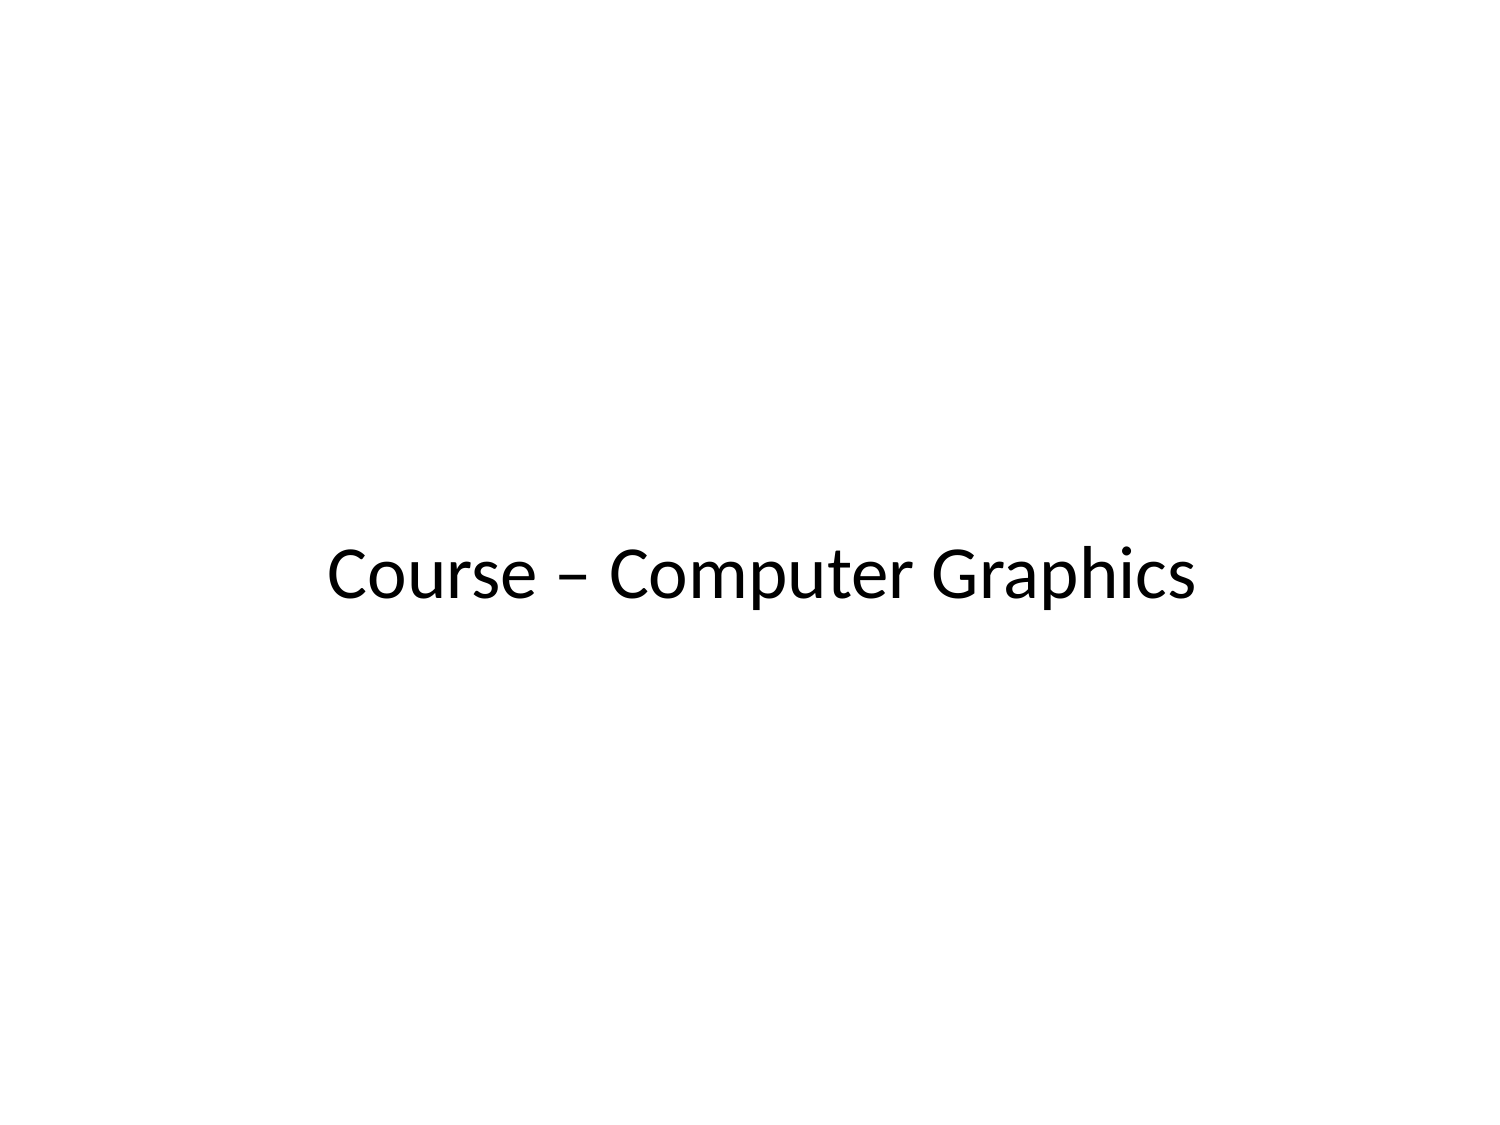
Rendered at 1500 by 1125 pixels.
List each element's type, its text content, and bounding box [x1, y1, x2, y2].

title Course – Computer Graphics [87, 474, 1438, 663]
